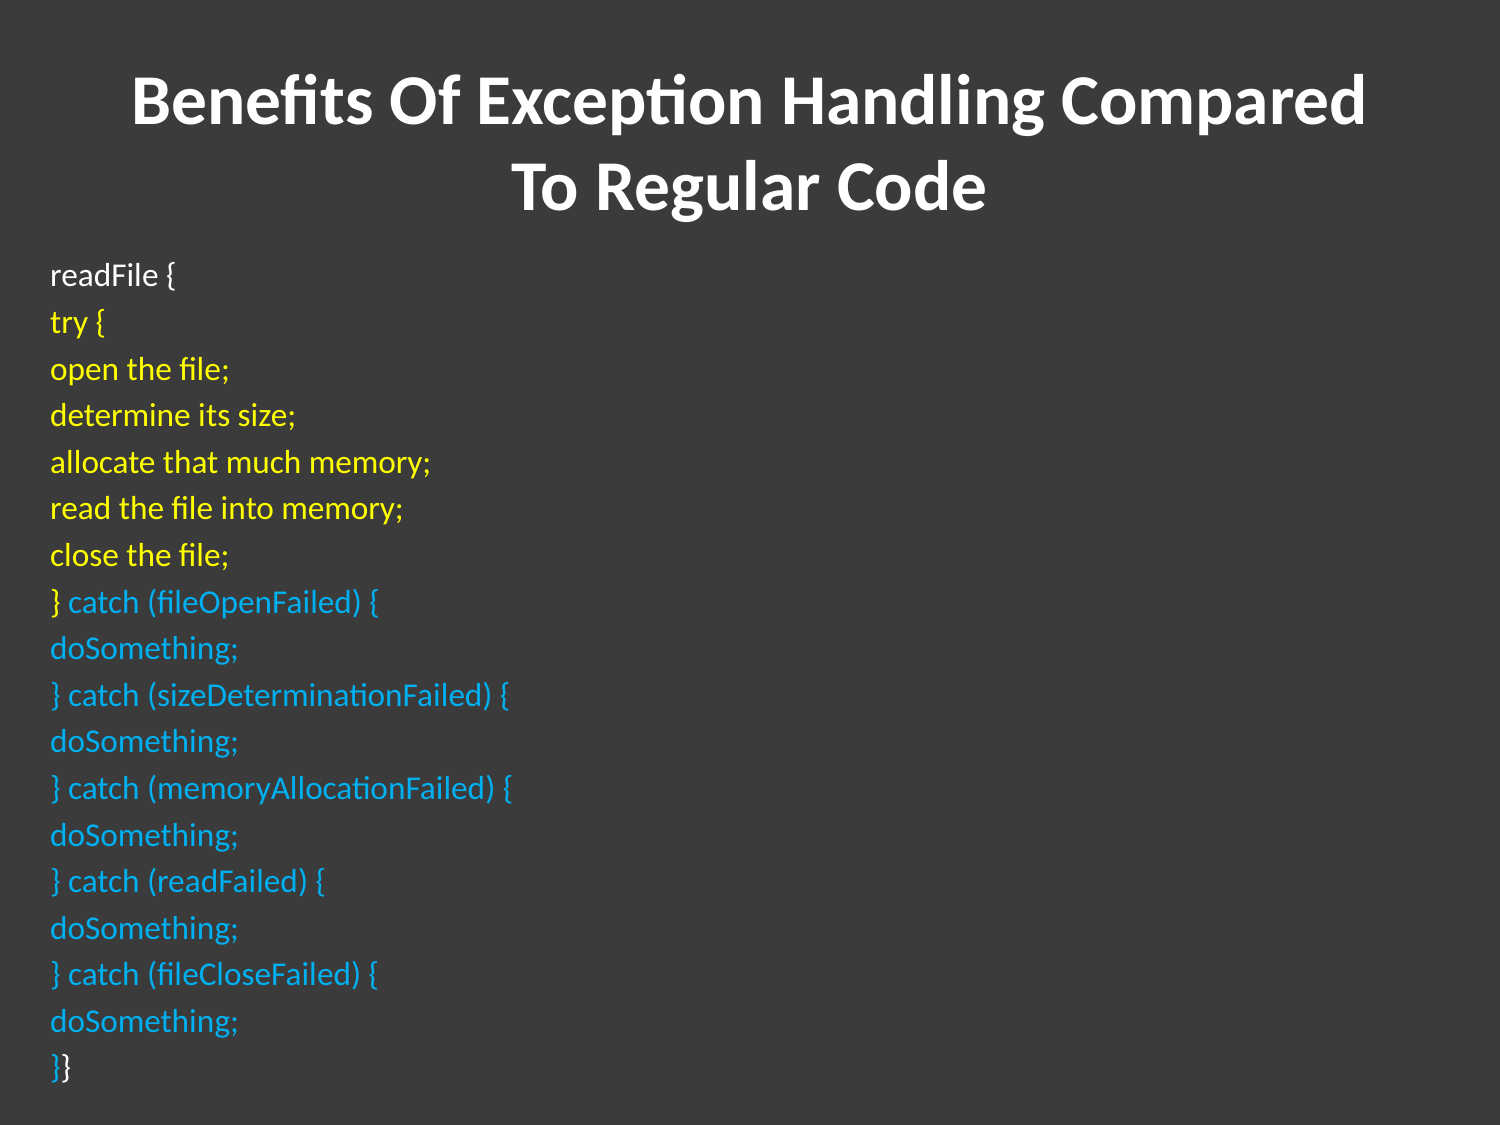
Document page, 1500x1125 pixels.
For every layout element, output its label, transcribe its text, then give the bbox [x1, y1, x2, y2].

list readFile { try { open the file; determine its size; allocate that much memory; read the file into memory; close the file; } catch (fileOpenFailed) { doSomething; } catch (sizeDeterminationFailed) { doSomething; } catch (memoryAllocationFailed) { doSomething; } catch (readFailed) { doSomething; } catch (fileCloseFailed) { doSomething; }} [35, 246, 1425, 1125]
title Benefits Of Exception Handling Compared To Regular Code [75, 45, 1425, 233]
